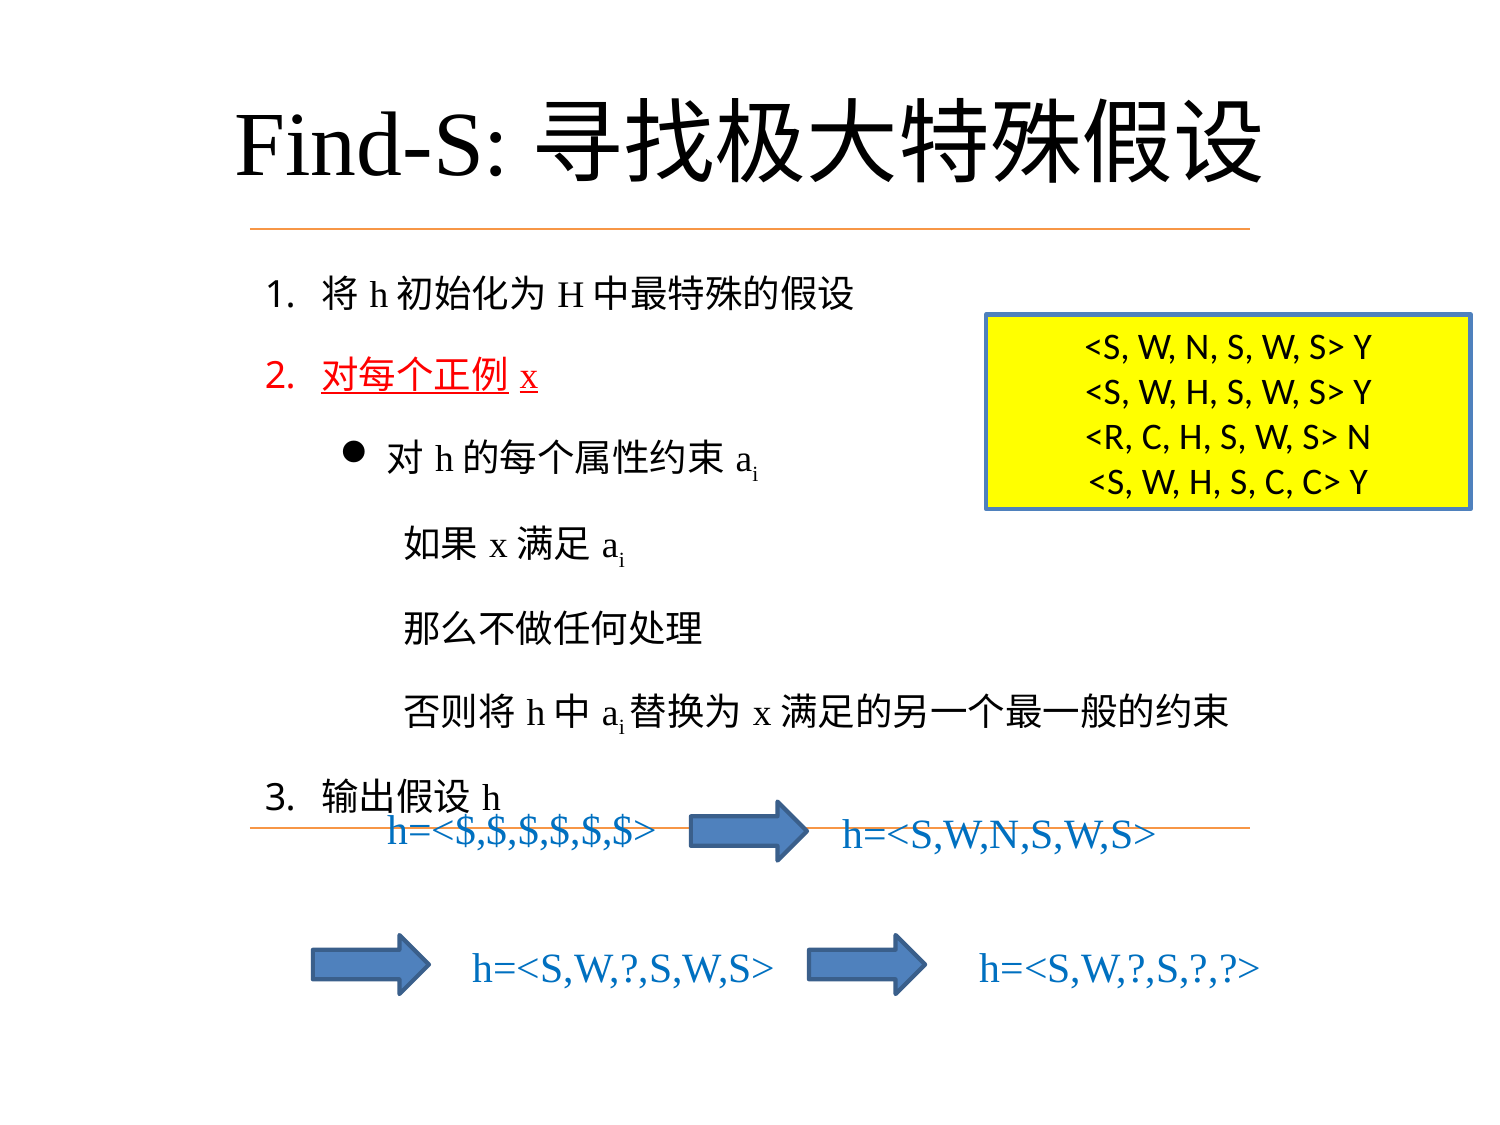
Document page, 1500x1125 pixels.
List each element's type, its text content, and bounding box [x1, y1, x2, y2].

text_box h=<$,$,$,$,$,$> [372, 795, 673, 860]
text_box h=<S,W,?,S,?,?> [964, 933, 1276, 999]
text_box h=<S,W,?,S,W,S> [457, 933, 791, 999]
text_box h=<S,W,N,S,W,S> [827, 799, 1173, 864]
text_box [806, 933, 928, 997]
text_box [688, 799, 810, 863]
table_header 将h初始化为H中最特殊的假设 对每个正例x 对h的每个属性约束ai 如果x满足ai 那么不做任何处理 否则将h中ai替换为x满足的另一个最一般的约束 输出假设h [250, 230, 1250, 827]
text_box <S, W, N, S, W, S> Y <S, W, H, S, W, S> Y <R, C, H, S, W, S> N <S, W, H, S, C, C> Y [986, 314, 1471, 510]
text_box [310, 933, 432, 997]
title Find-S:寻找极大特殊假设 [75, 45, 1425, 233]
